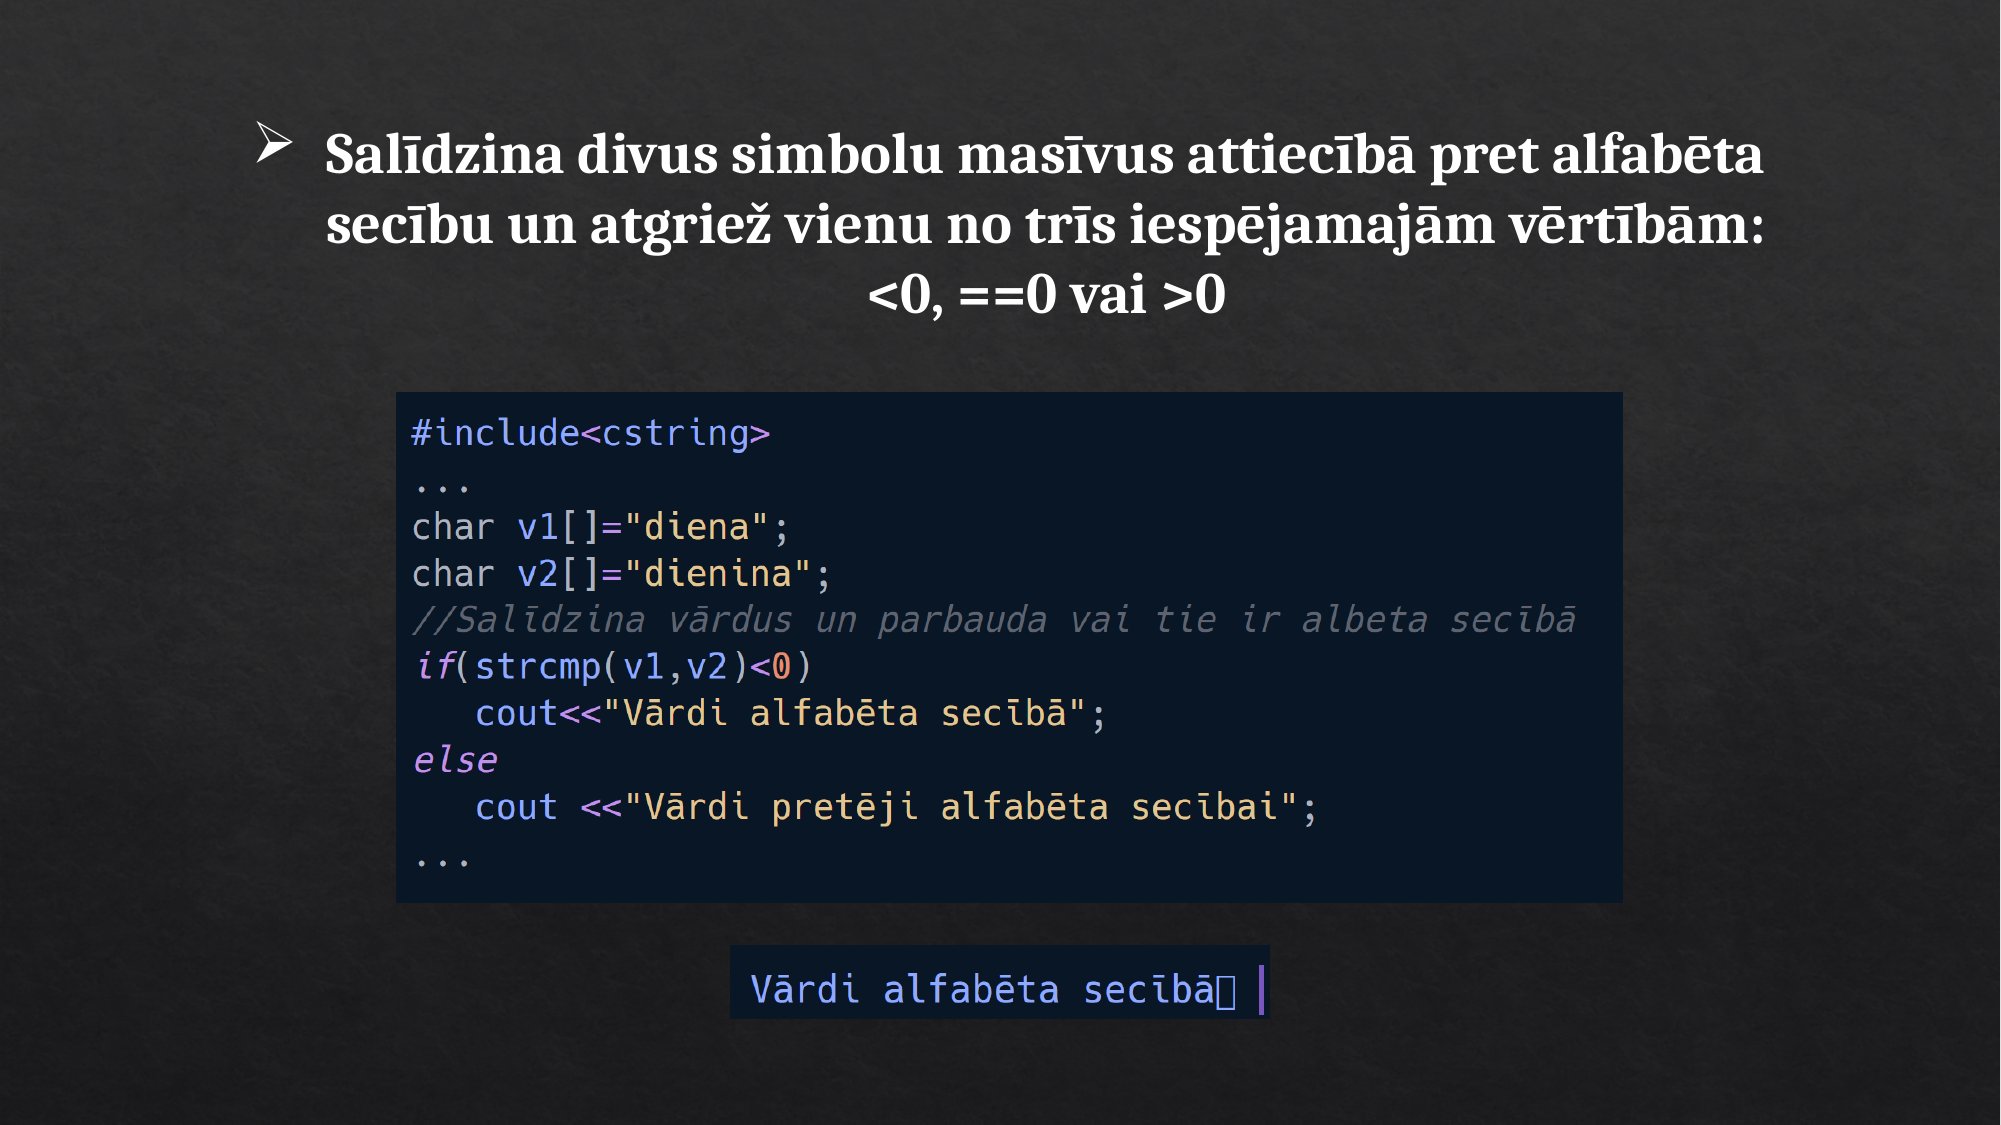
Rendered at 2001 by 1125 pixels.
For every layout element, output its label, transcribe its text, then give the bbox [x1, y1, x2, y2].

picture [395, 392, 1623, 904]
picture [730, 945, 1270, 1019]
text_box Salīdzina divus simbolu masīvus attiecībā pret alfabēta secību un atgriež vienu no trīs iespējamajām vērtībām: <0, ==0 vai >0 [231, 107, 1786, 333]
